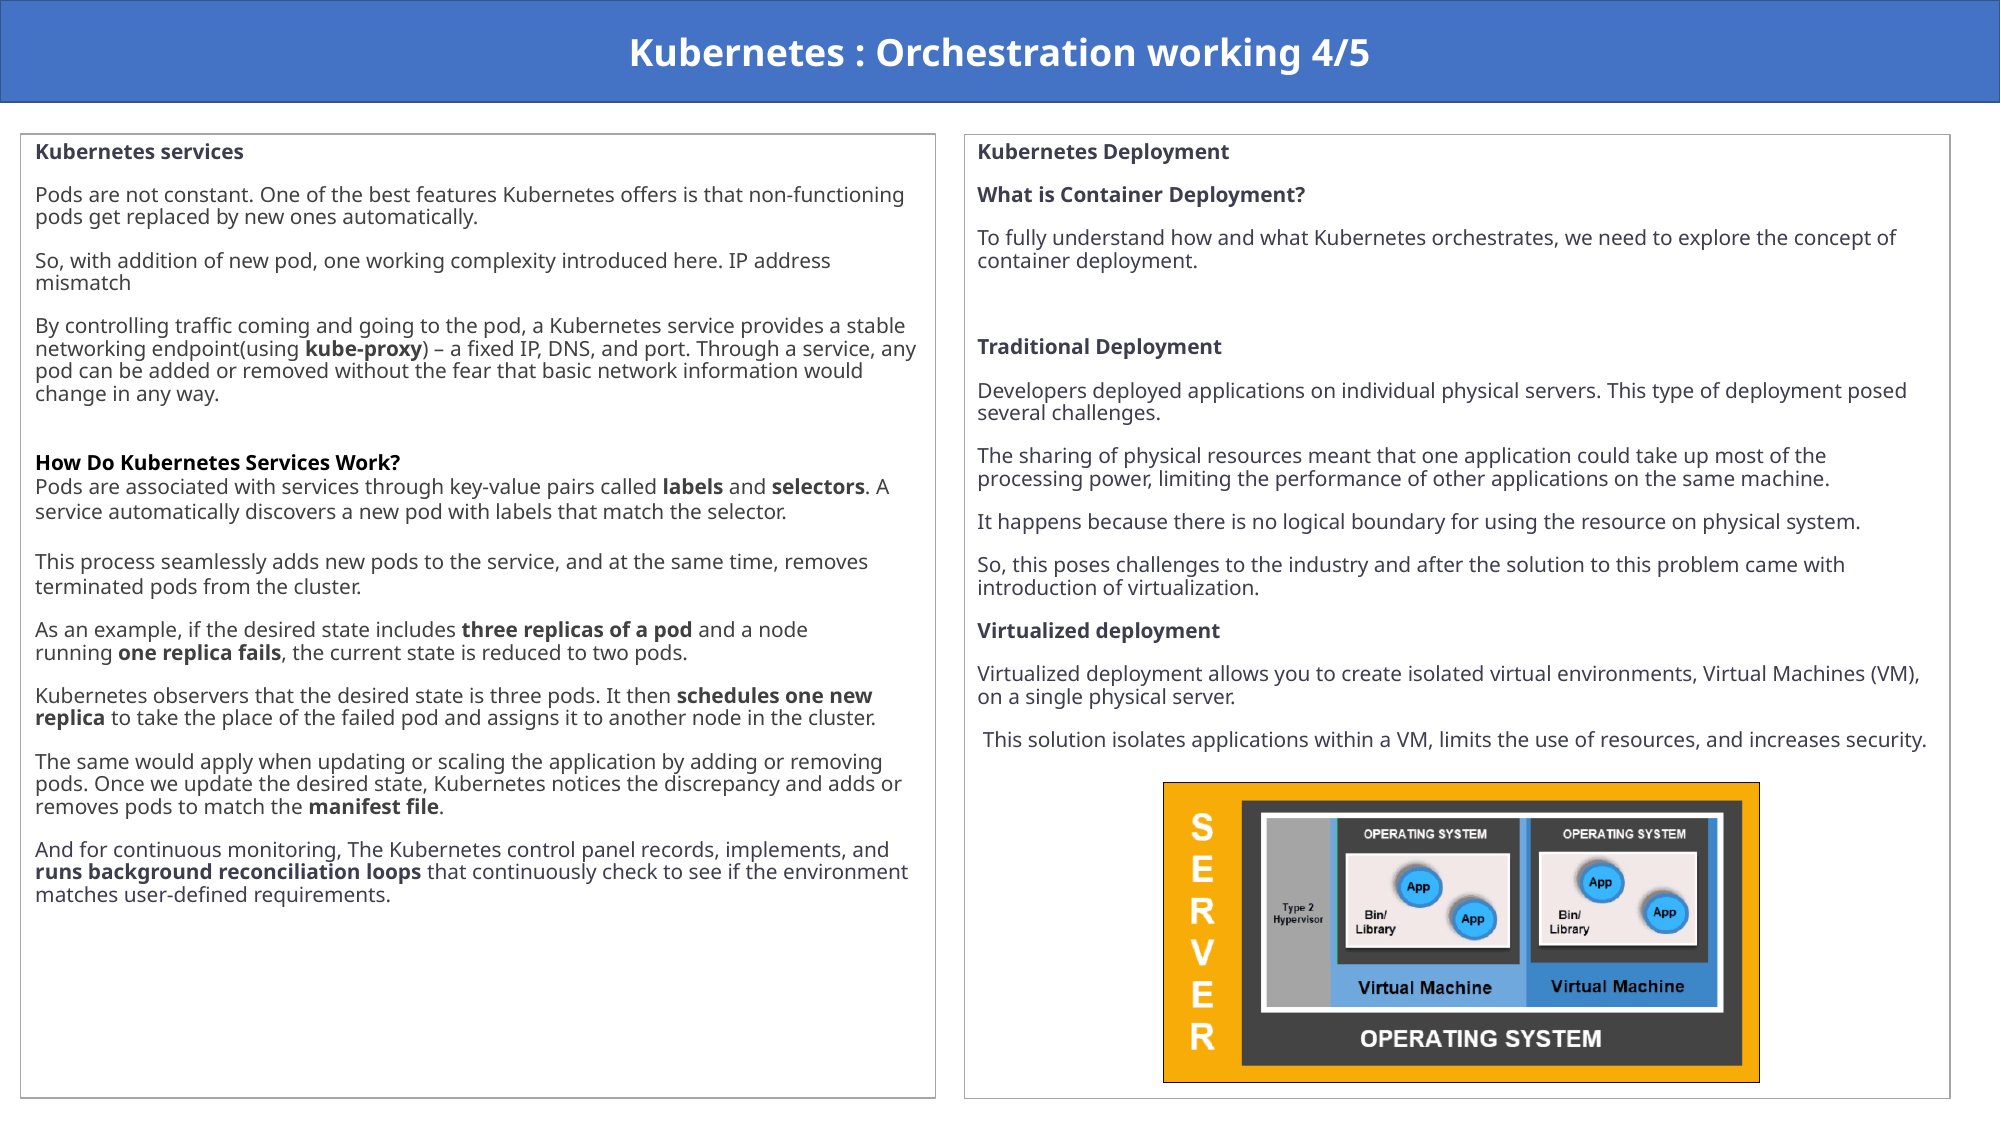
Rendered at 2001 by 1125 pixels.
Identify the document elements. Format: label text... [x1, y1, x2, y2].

text_box [20, 133, 936, 1099]
picture [1161, 782, 1762, 1085]
text_box Kubernetes : Orchestration working 4/5 [0, 0, 2000, 103]
text_box [964, 134, 1950, 1099]
